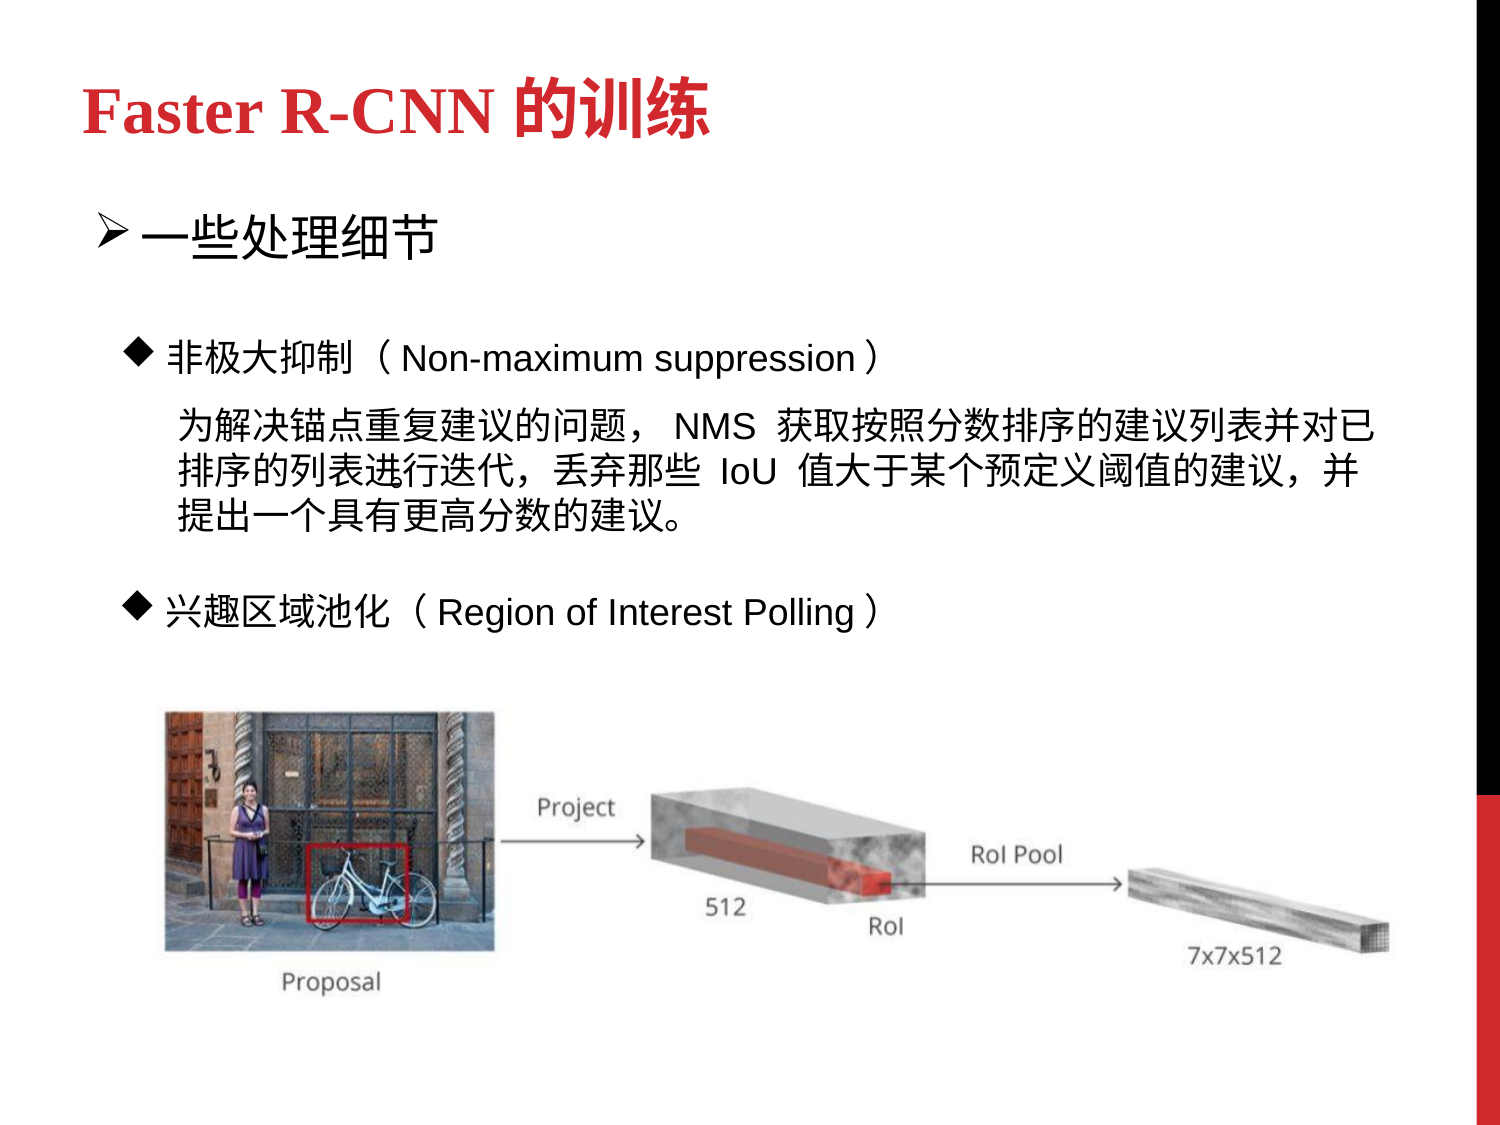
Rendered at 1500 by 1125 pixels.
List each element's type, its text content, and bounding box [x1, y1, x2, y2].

text_box 非极大抑制（Non-maximum suppression） [105, 326, 918, 387]
text_box 兴趣区域池化（Region of Interest Polling） [103, 580, 917, 641]
picture [123, 674, 1404, 1014]
text_box 。 [374, 441, 1125, 501]
text_box 为解决锚点重复建议的问题，NMS 获取按照分数排序的建议列表并对已排序的列表进行迭代，丢弃那些 IoU 值大于某个预定义阈值的建议，并提出一个具有更高分数的建议。 [162, 394, 1403, 544]
text_box Faster R-CNN的训练 [67, 59, 727, 155]
text_box 一些处理细节 [78, 199, 456, 274]
